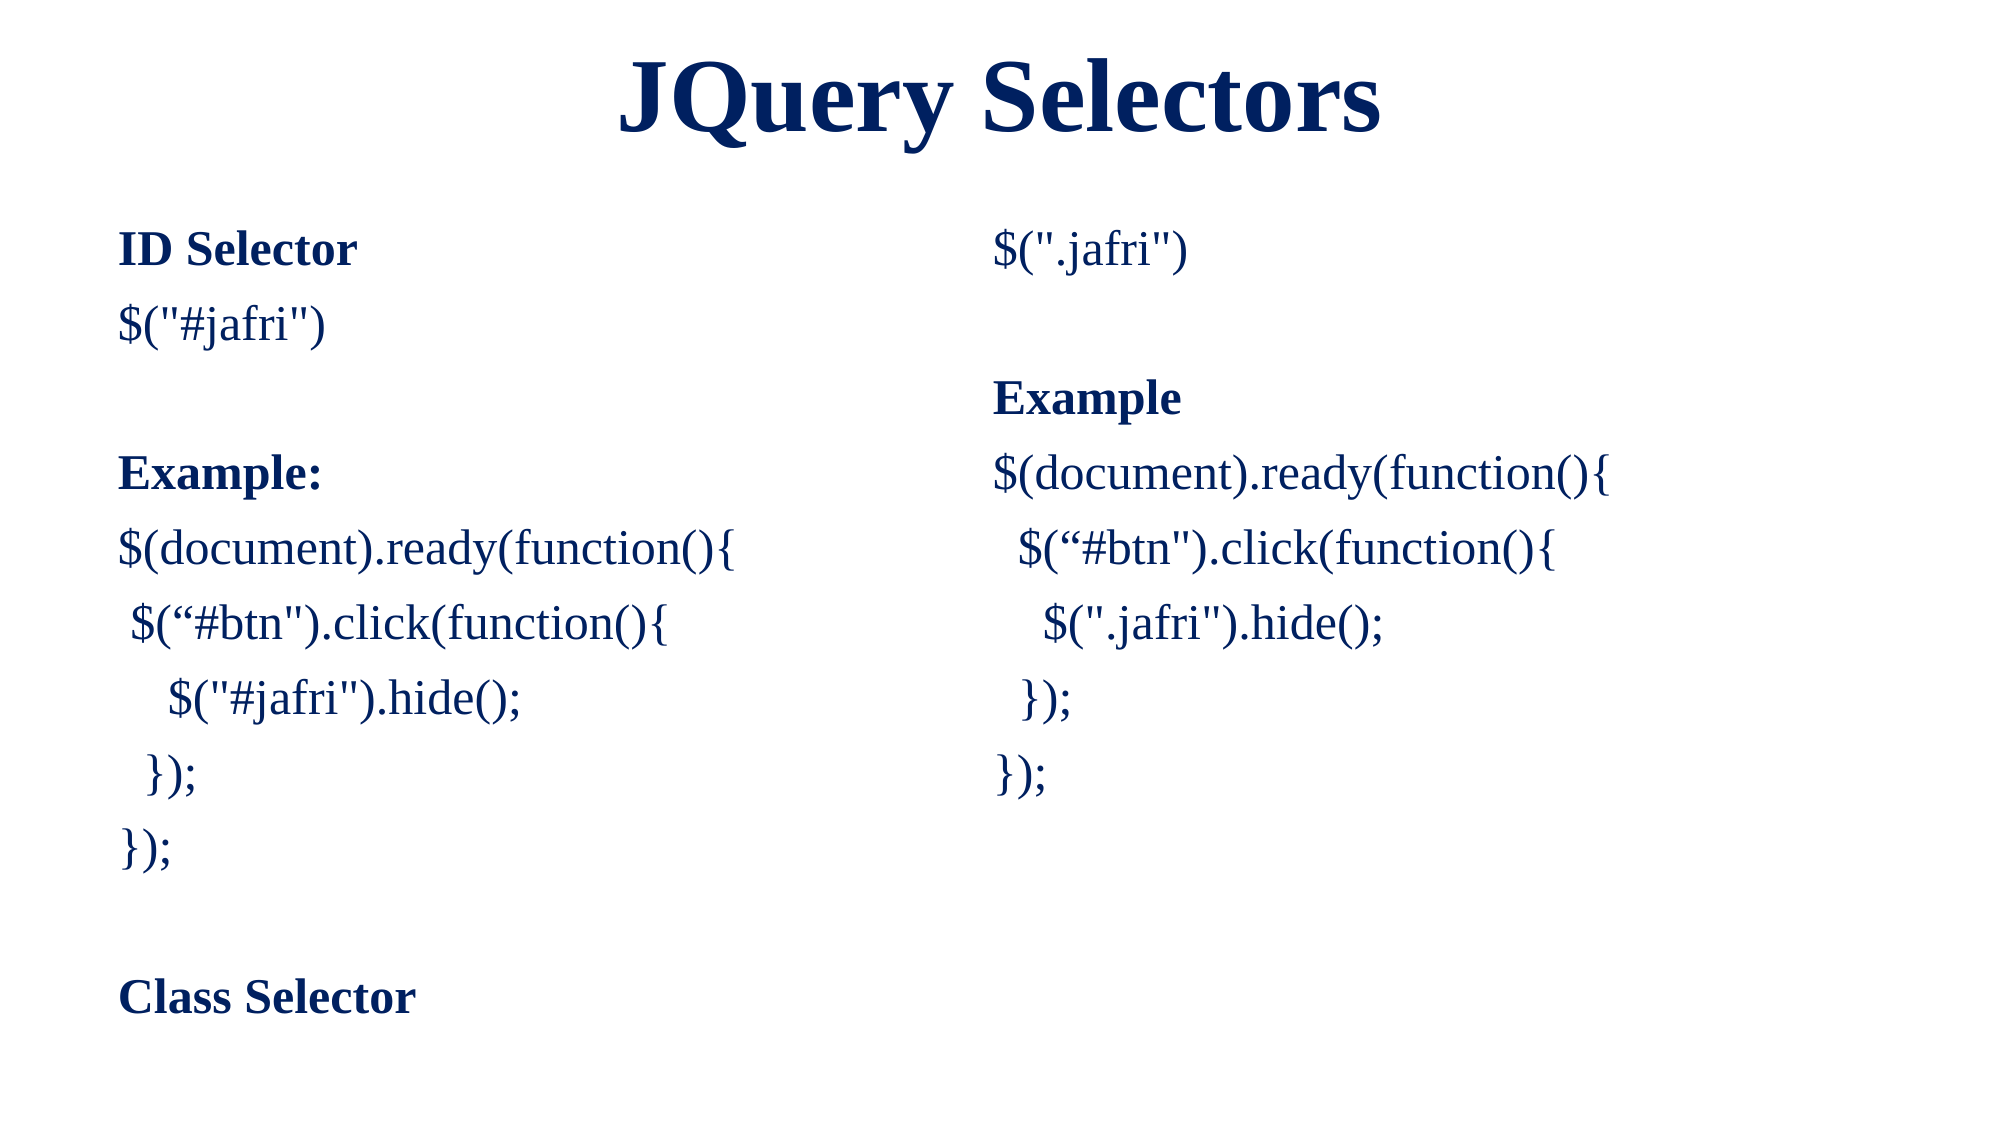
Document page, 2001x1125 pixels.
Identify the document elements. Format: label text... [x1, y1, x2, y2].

subtitle ID Selector $("#jafri") Example: $(document).ready(function(){ $(“#btn").click(function(){ $("#jafri").hide(); }); }); Class Selector $(".jafri") Example $(document).ready(function(){ $(“#btn").click(function(){ $(".jafri").hide(); }); }); [102, 214, 1883, 1033]
title JQuery Selectors [249, 31, 1750, 162]
